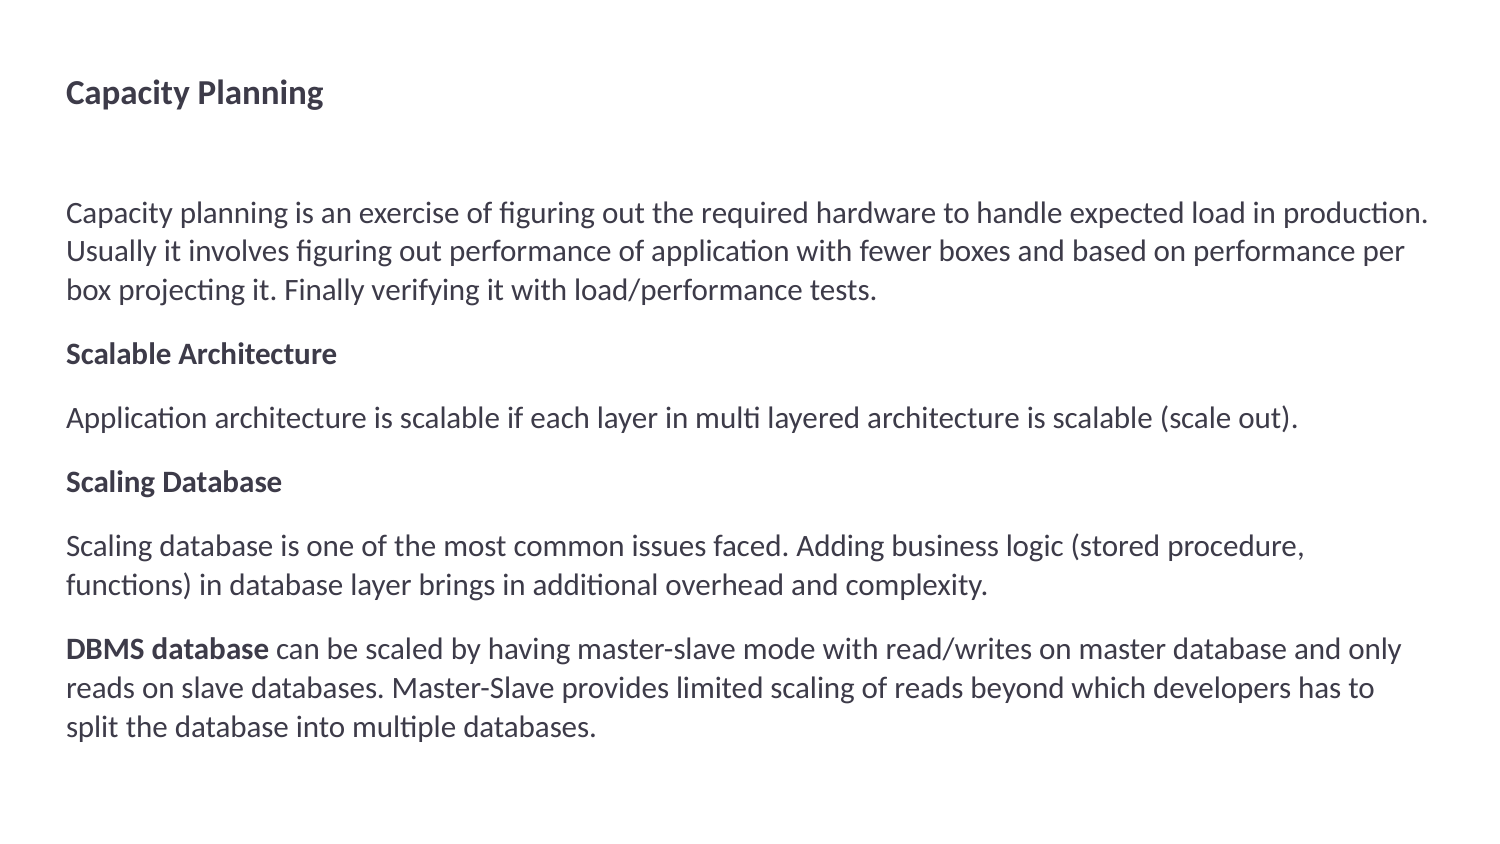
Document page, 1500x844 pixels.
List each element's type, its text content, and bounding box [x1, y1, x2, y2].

list Capacity planning is an exercise of figuring out the required hardware to handle expected load in production. Usually it involves figuring out performance of application with fewer boxes and based on performance per box projecting it. Finally verifying it with load/performance tests. Scalable Architecture Application architecture is scalable if each layer in multi layered architecture is scalable (scale out). Scaling Database Scaling database is one of the most common issues faced. Adding business logic (stored procedure, functions) in database layer brings in additional overhead and complexity. DBMS database can be scaled by having master-slave mode with read/writes on master database and only reads on slave databases. Master-Slave provides limited scaling of reads beyond which developers has to split the database into multiple databases. [51, 175, 1449, 800]
title Capacity Planning [51, 33, 1449, 128]
